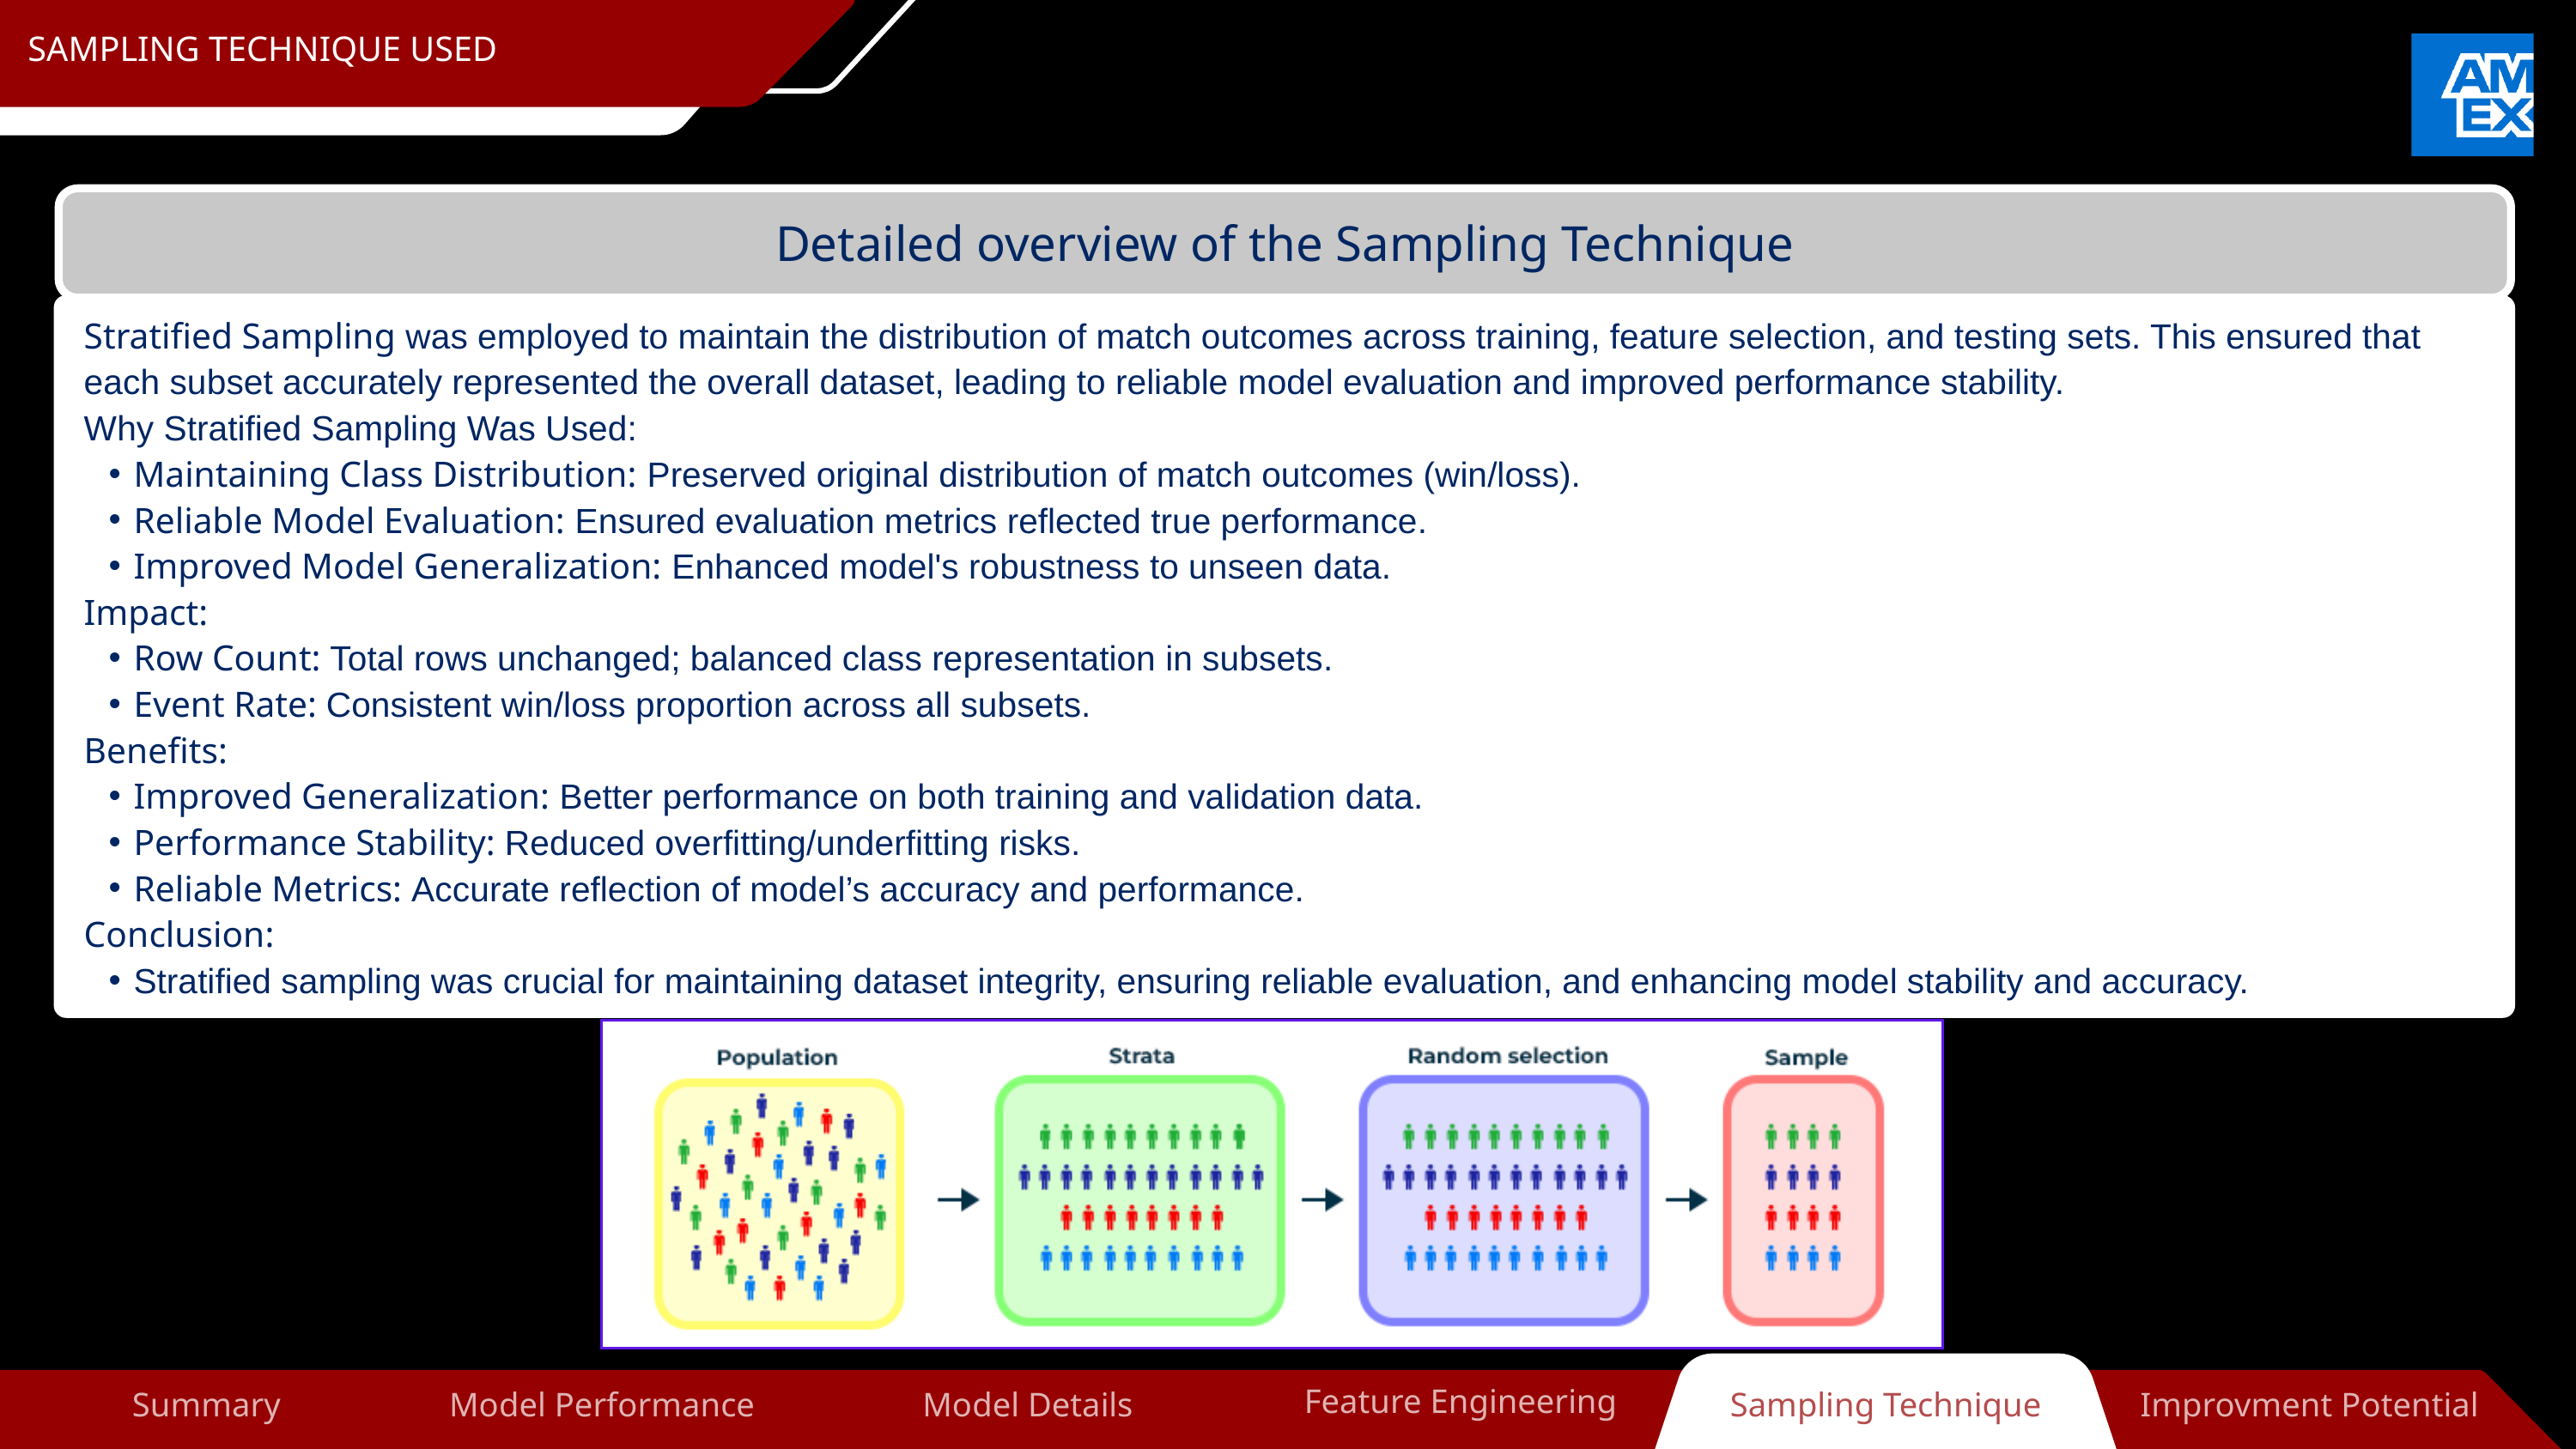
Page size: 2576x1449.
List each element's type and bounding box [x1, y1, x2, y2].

text_box [601, 1028, 1943, 1349]
text_box [0, 1369, 1510, 1449]
text_box [53, 309, 2516, 1018]
text_box [54, 184, 2516, 302]
text_box [0, 0, 861, 107]
text_box [2260, 1369, 2576, 1449]
text_box [2411, 33, 2534, 157]
text_box [0, 114, 785, 136]
text_box [865, 0, 938, 92]
text_box [1515, 1354, 2257, 1449]
